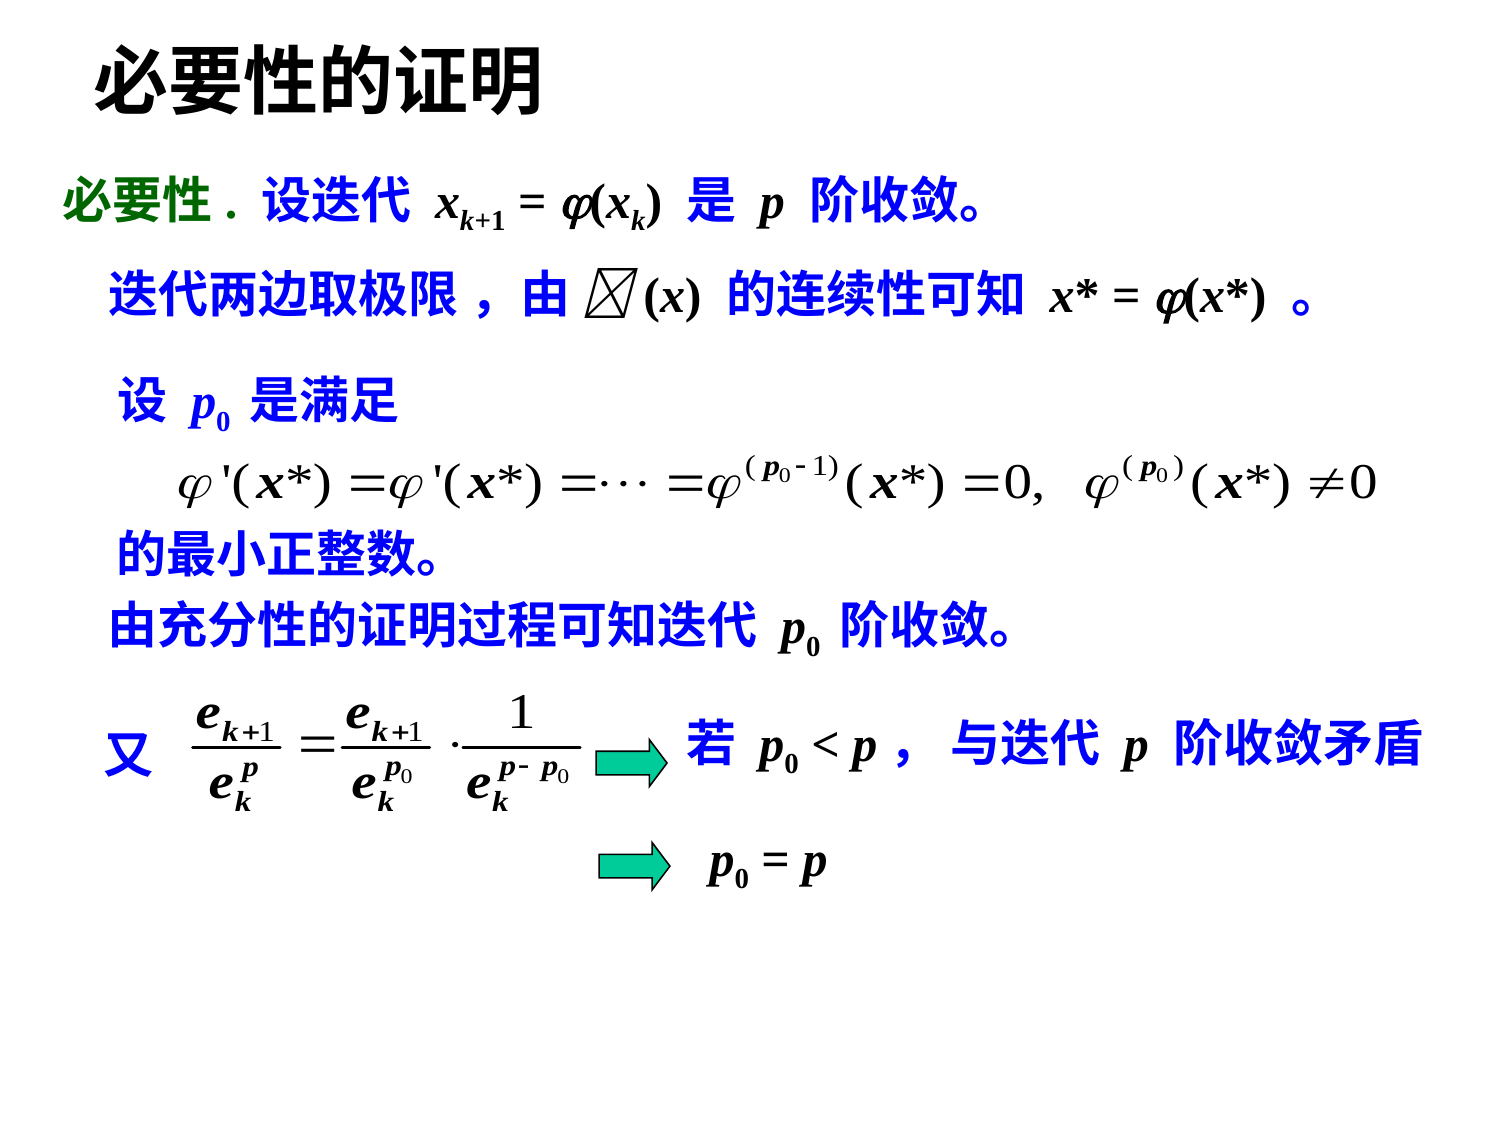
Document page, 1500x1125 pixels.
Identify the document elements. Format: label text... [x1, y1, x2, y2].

text_box 又 [88, 716, 169, 791]
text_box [170, 443, 1386, 520]
text_box 必要性. 设迭代 xk+1 = (xk) 是 p 阶收敛。 [48, 160, 1025, 244]
text_box 的最小正整数。 [101, 515, 482, 586]
text_box [599, 842, 670, 890]
text_box 由充分性的证明过程可知迭代 p0 阶收敛。 [93, 586, 1055, 670]
text_box 若 p0 < p， 与迭代 p 阶收敛矛盾 [671, 704, 1438, 788]
text_box 设 p0 是满足 [103, 361, 415, 445]
text_box [596, 739, 668, 787]
text_box p0 = p [694, 818, 843, 902]
text_box 迭代两边取极限 ，由 (x) 的连续性可知 x* = (x*) 。 [94, 255, 1357, 331]
title 必要性的证明 [17, 8, 620, 148]
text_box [182, 680, 593, 823]
